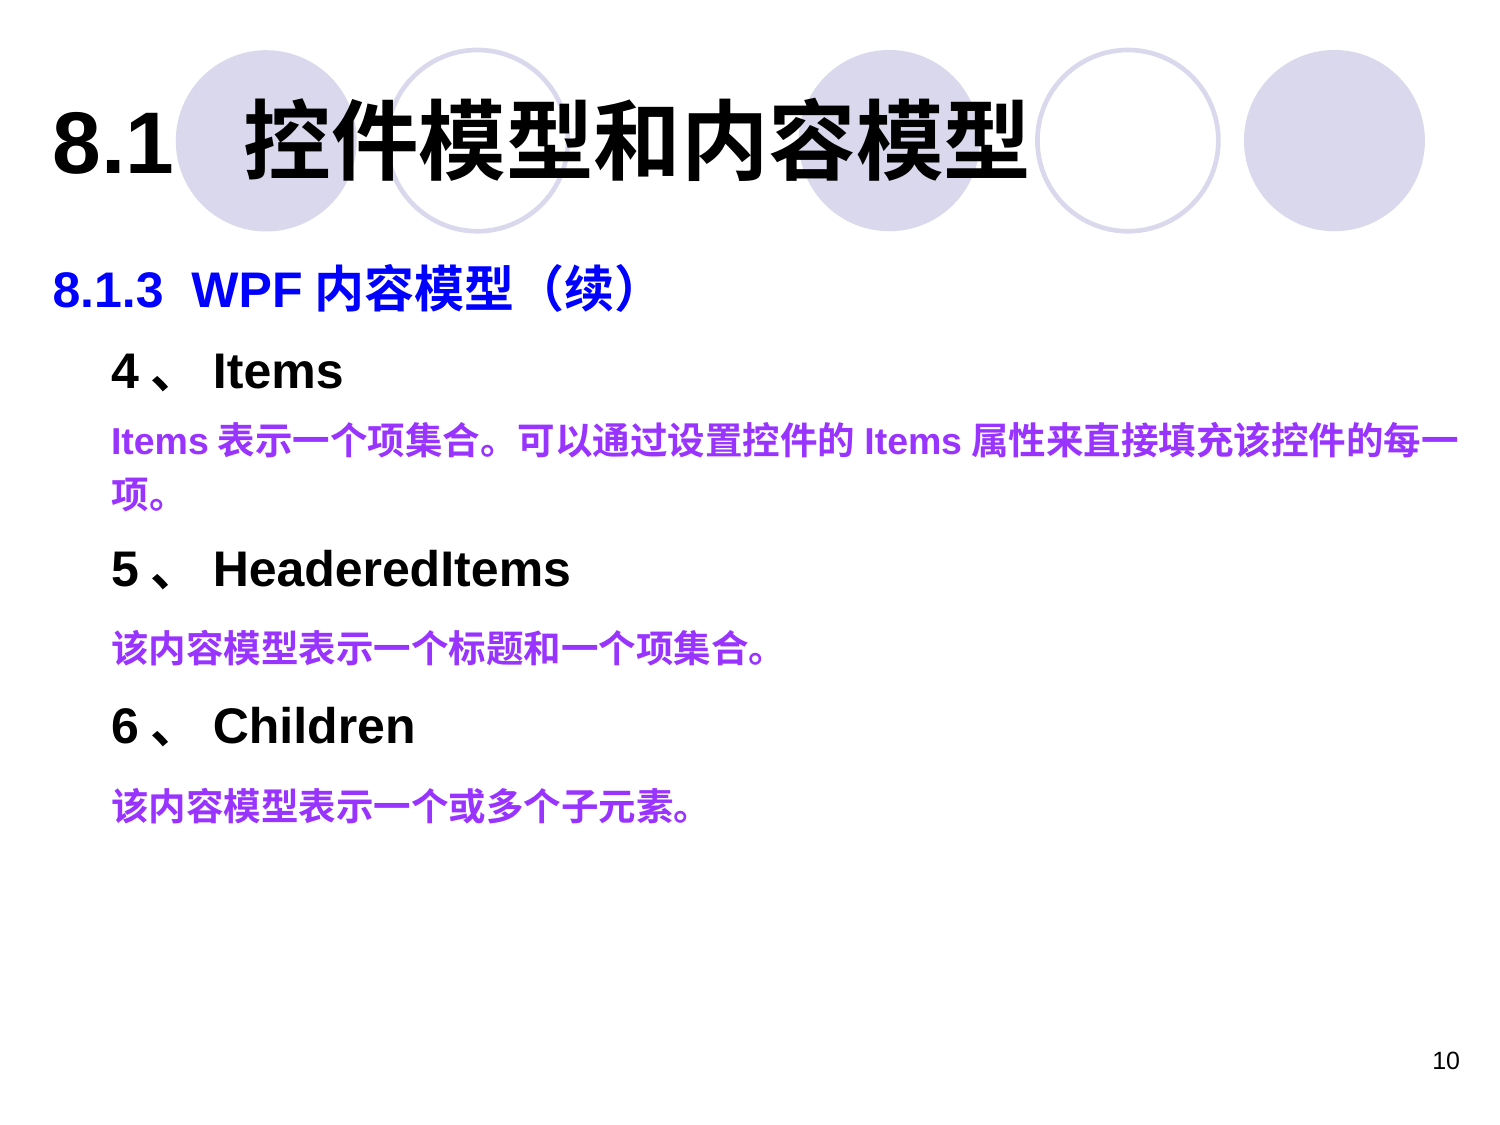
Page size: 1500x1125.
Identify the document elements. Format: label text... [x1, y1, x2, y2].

title 8.1 控件模型和内容模型 [37, 45, 1463, 233]
text_box 10 [1125, 1037, 1475, 1113]
list 8.1.3 WPF内容模型（续） 4、Items Items表示一个项集合。可以通过设置控件的Items属性来直接填充该控件的每一项。 5、HeaderedItems 该内容模型表示一个标题和一个项集合。 6、Children 该内容模型表示一个或多个子元素。 [37, 237, 1475, 1013]
